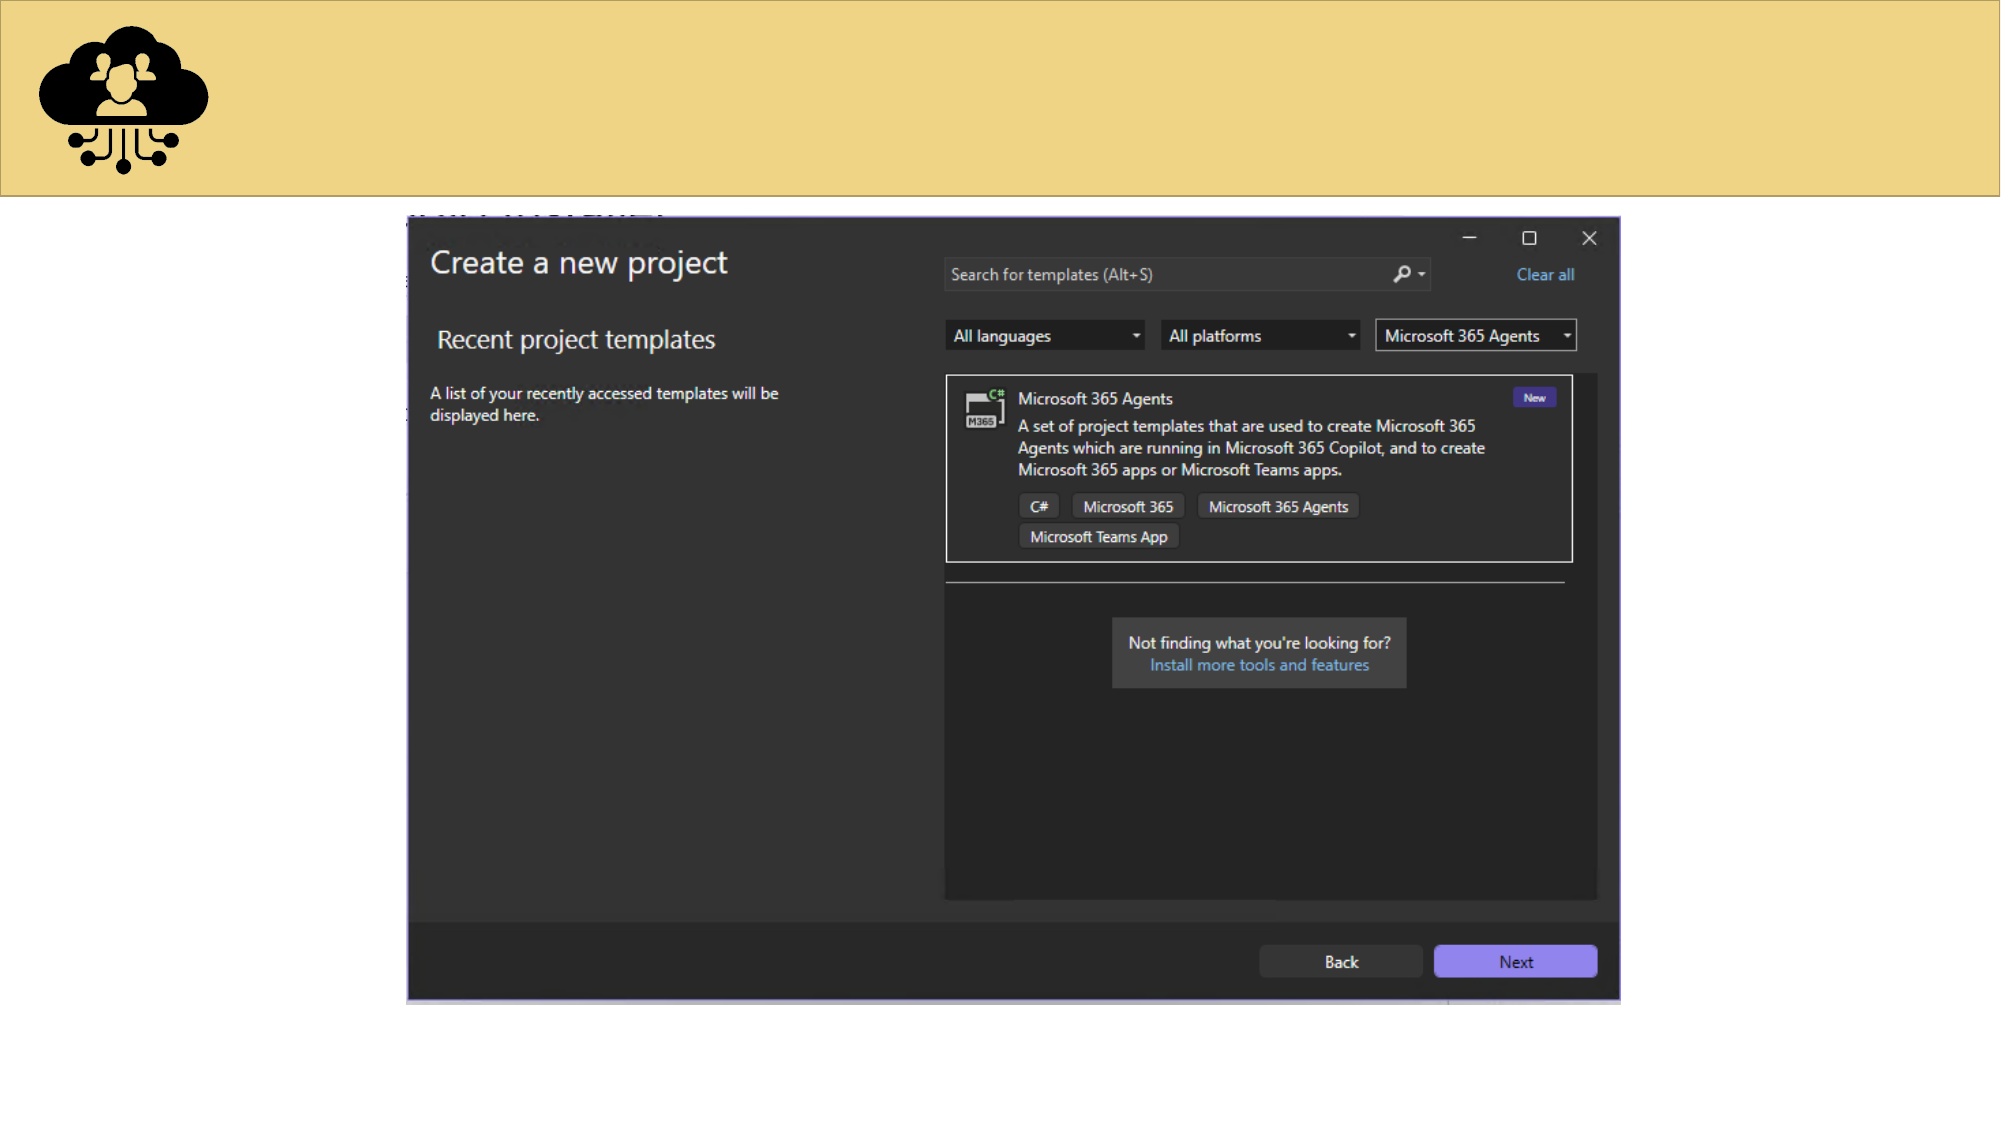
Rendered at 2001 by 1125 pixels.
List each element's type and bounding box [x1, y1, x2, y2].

list [406, 215, 1621, 1005]
picture [0, 0, 246, 197]
